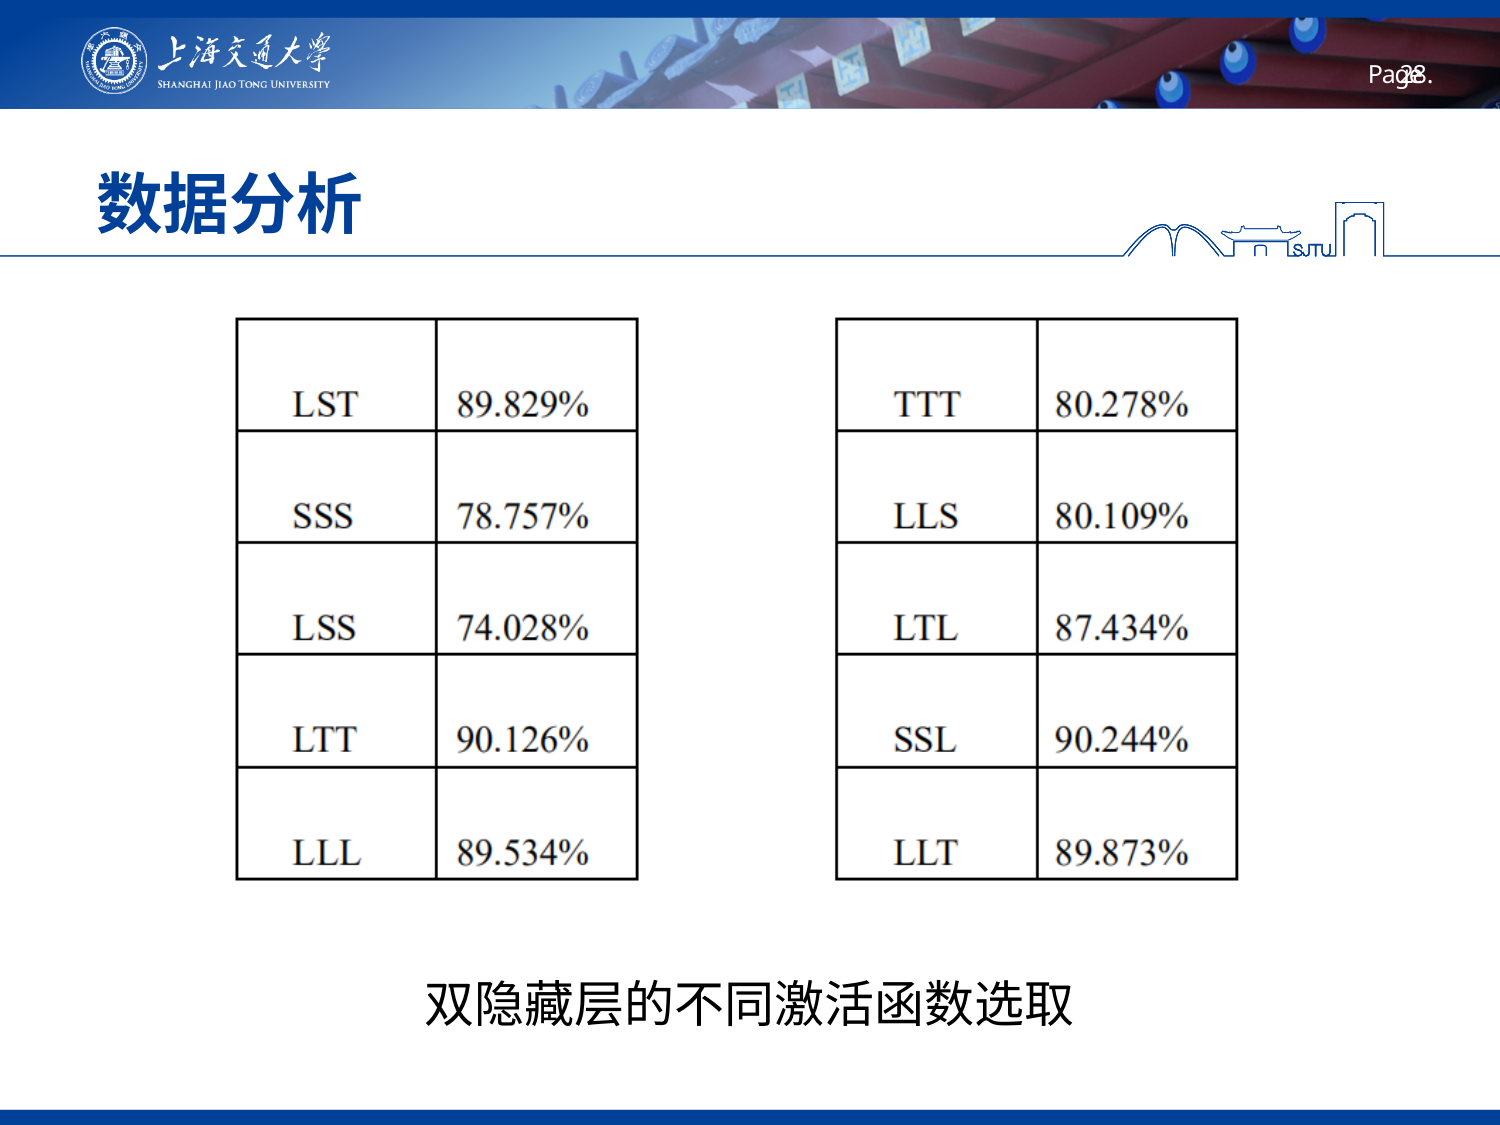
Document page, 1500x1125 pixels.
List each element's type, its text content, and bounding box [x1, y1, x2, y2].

picture [0, 18, 1500, 109]
text_box 双隐藏层的不同激活函数选取 [410, 964, 1090, 1040]
title 数据分析 [81, 160, 1455, 255]
picture [223, 298, 1254, 909]
